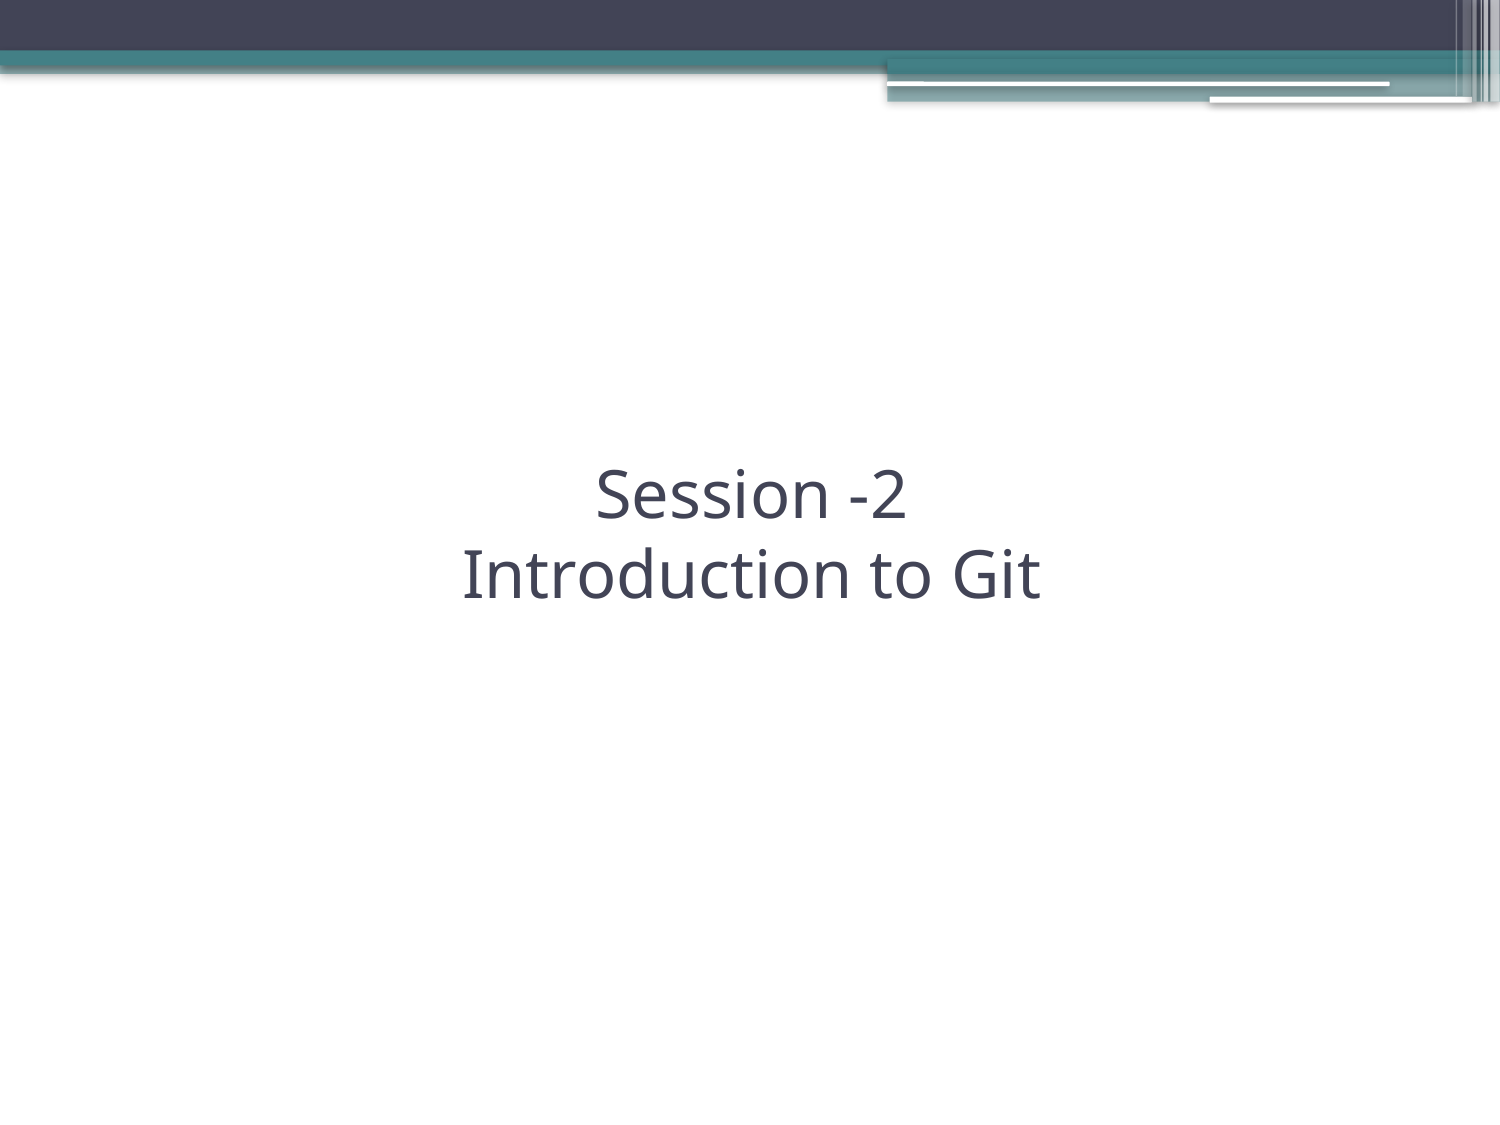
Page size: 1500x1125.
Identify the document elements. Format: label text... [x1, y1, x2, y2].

title Session -2 Introduction to Git [76, 444, 1427, 620]
